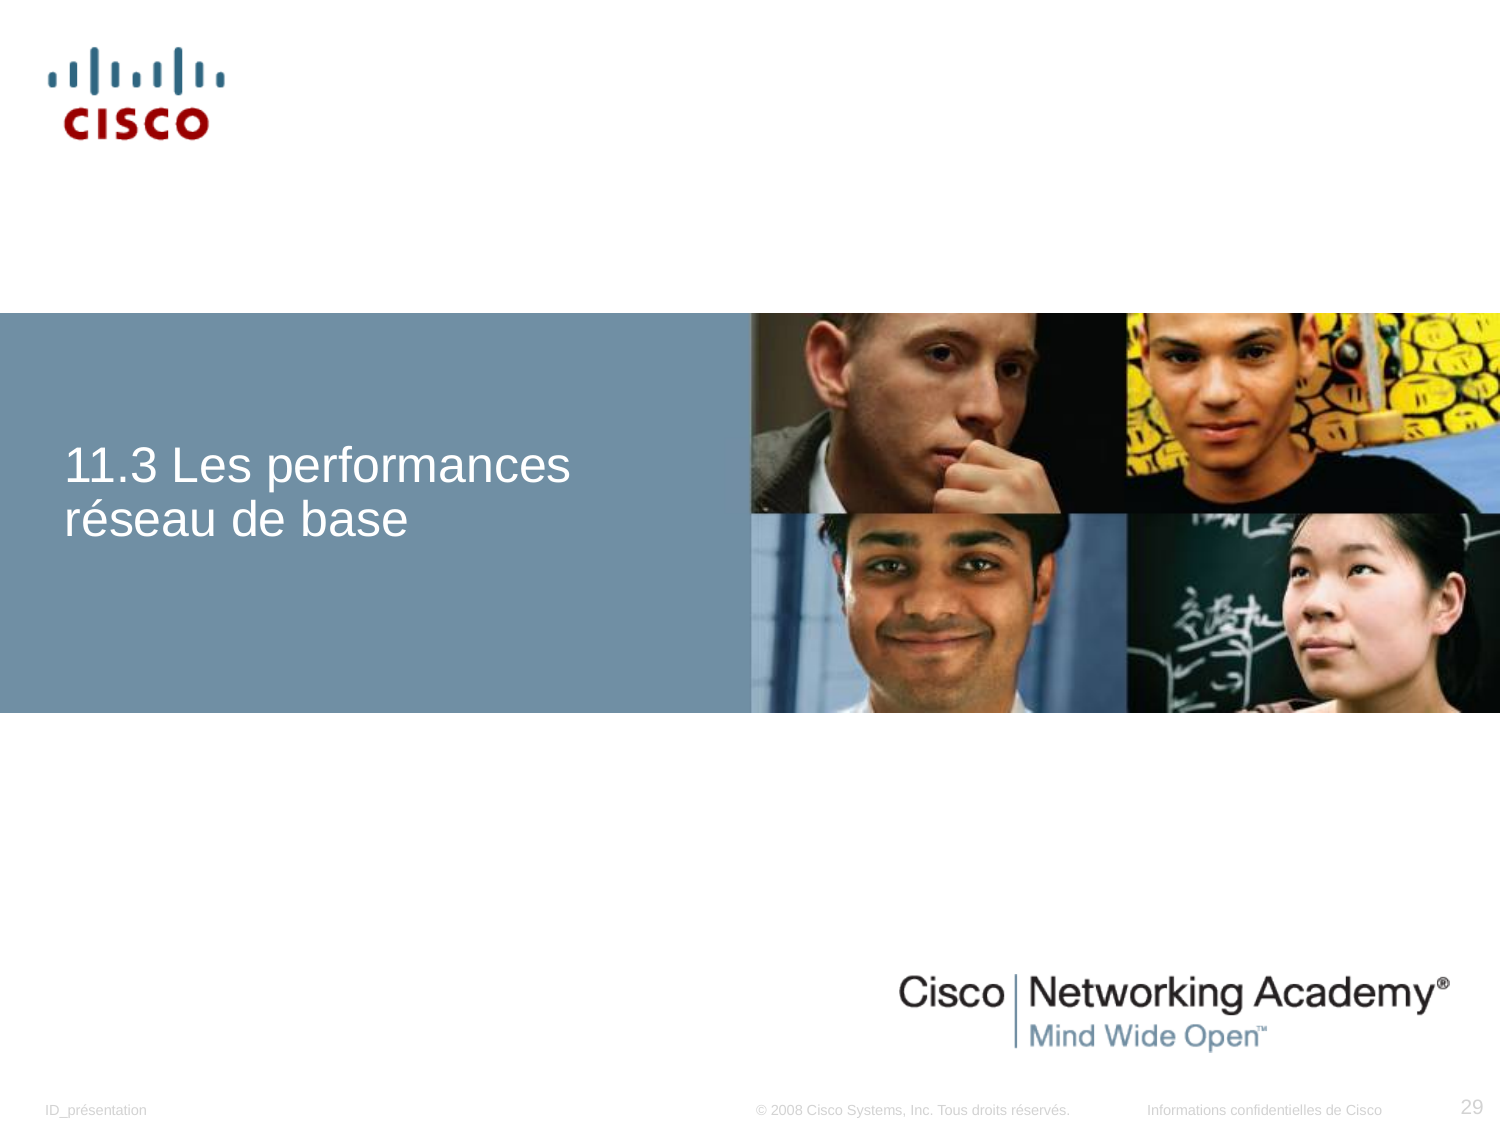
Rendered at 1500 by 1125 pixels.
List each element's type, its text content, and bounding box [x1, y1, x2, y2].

picture [899, 974, 1450, 1053]
picture [40, 19, 233, 168]
title 11.3 Les performances réseau de base [51, 371, 684, 615]
picture [0, 313, 1500, 713]
